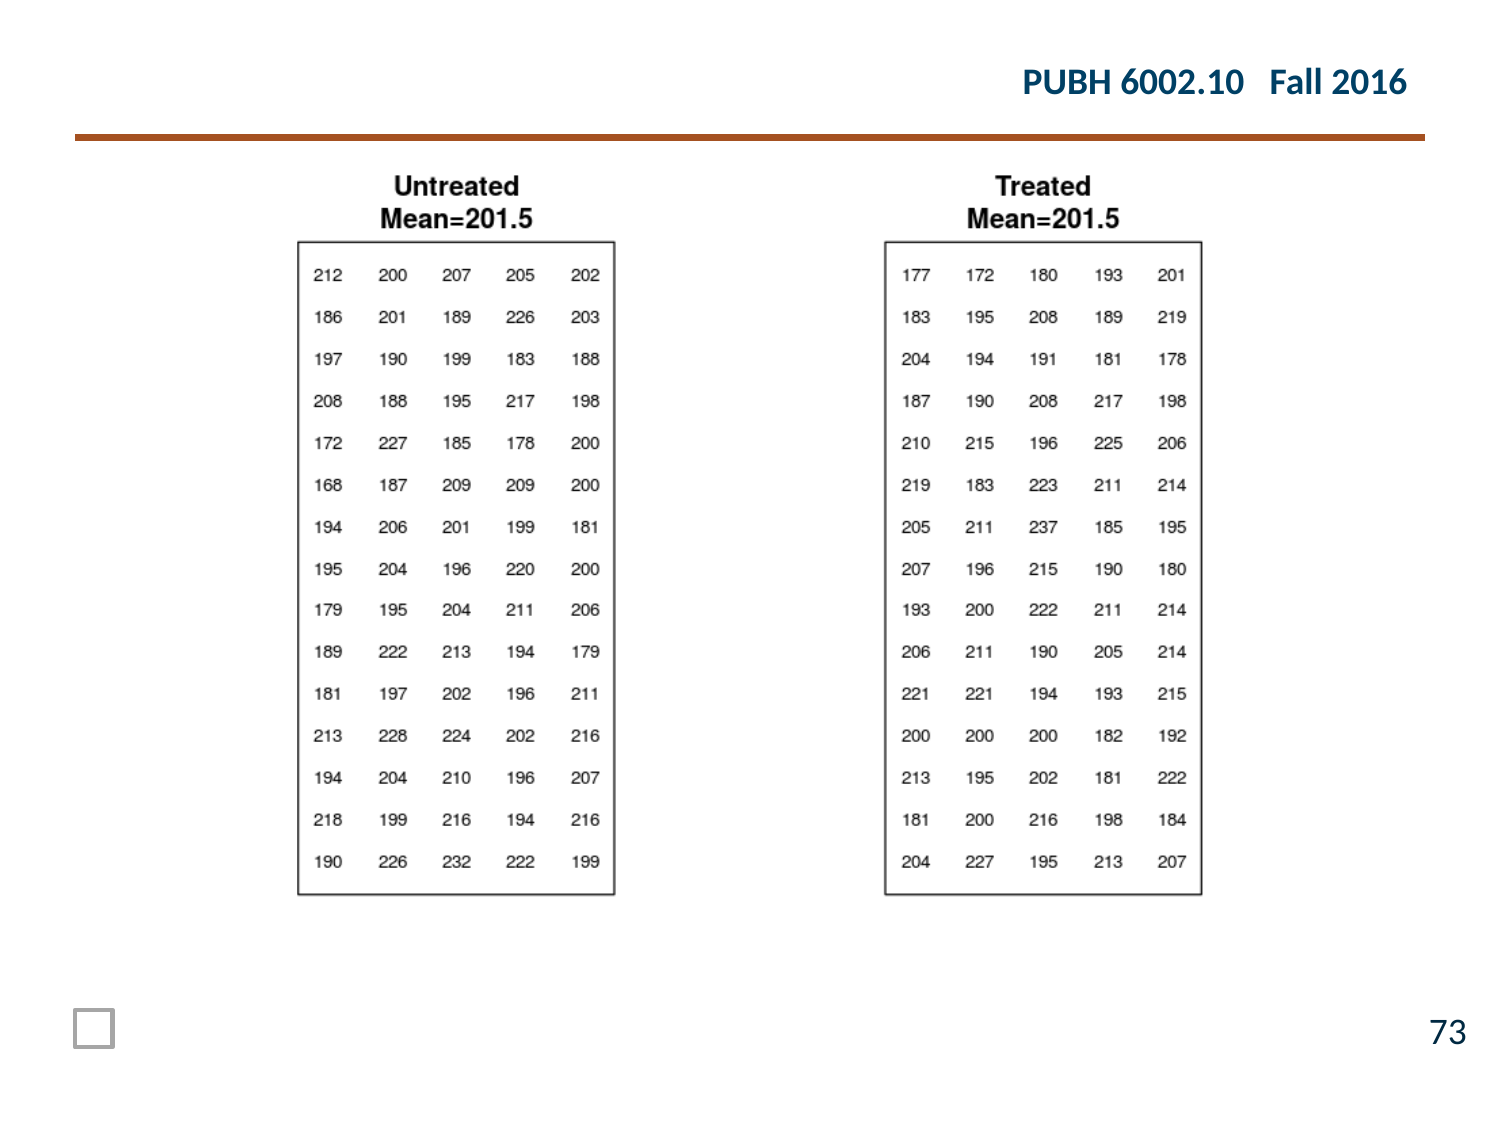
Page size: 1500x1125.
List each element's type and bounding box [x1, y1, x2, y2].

list [208, 162, 1292, 976]
